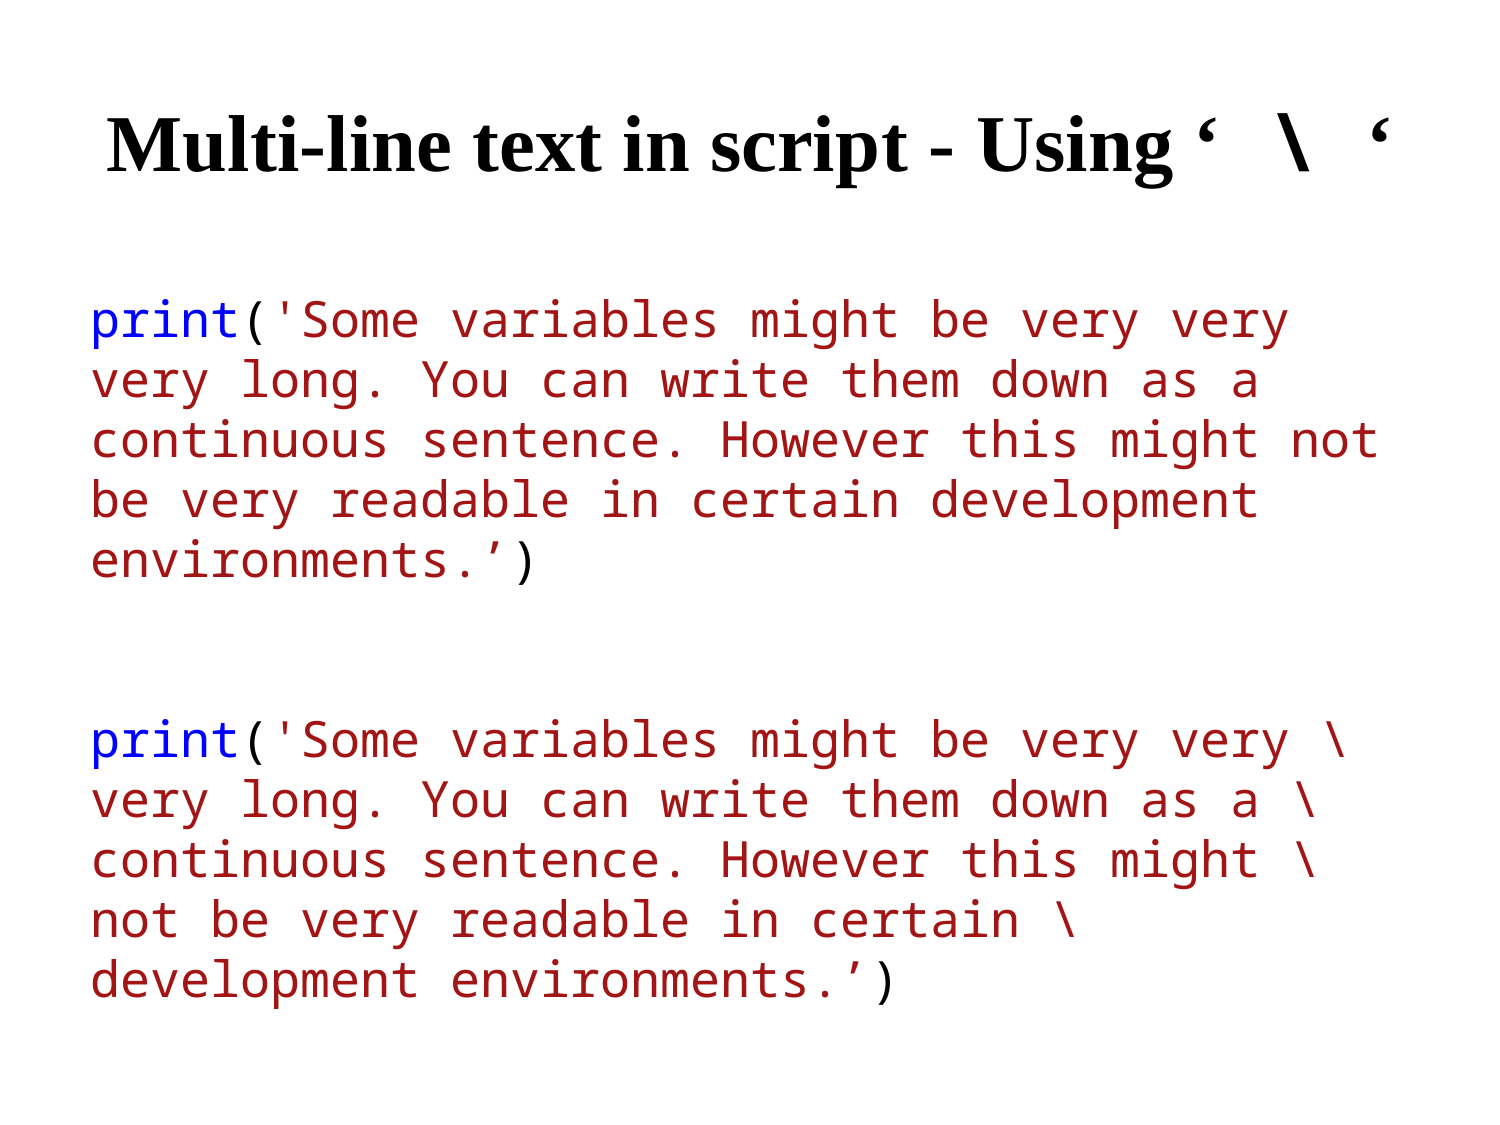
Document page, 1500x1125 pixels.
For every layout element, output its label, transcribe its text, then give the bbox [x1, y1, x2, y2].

title Multi-line text in script - Using ‘ \ ‘ [75, 45, 1425, 233]
list print('Some variables might be very very very long. You can write them down as a continuous sentence. However this might not be very readable in certain development environments.’) print('Some variables might be very very \ very long. You can write them down as a \ continuous sentence. However this might \ not be very readable in certain \ development environments.’) [75, 279, 1425, 1053]
